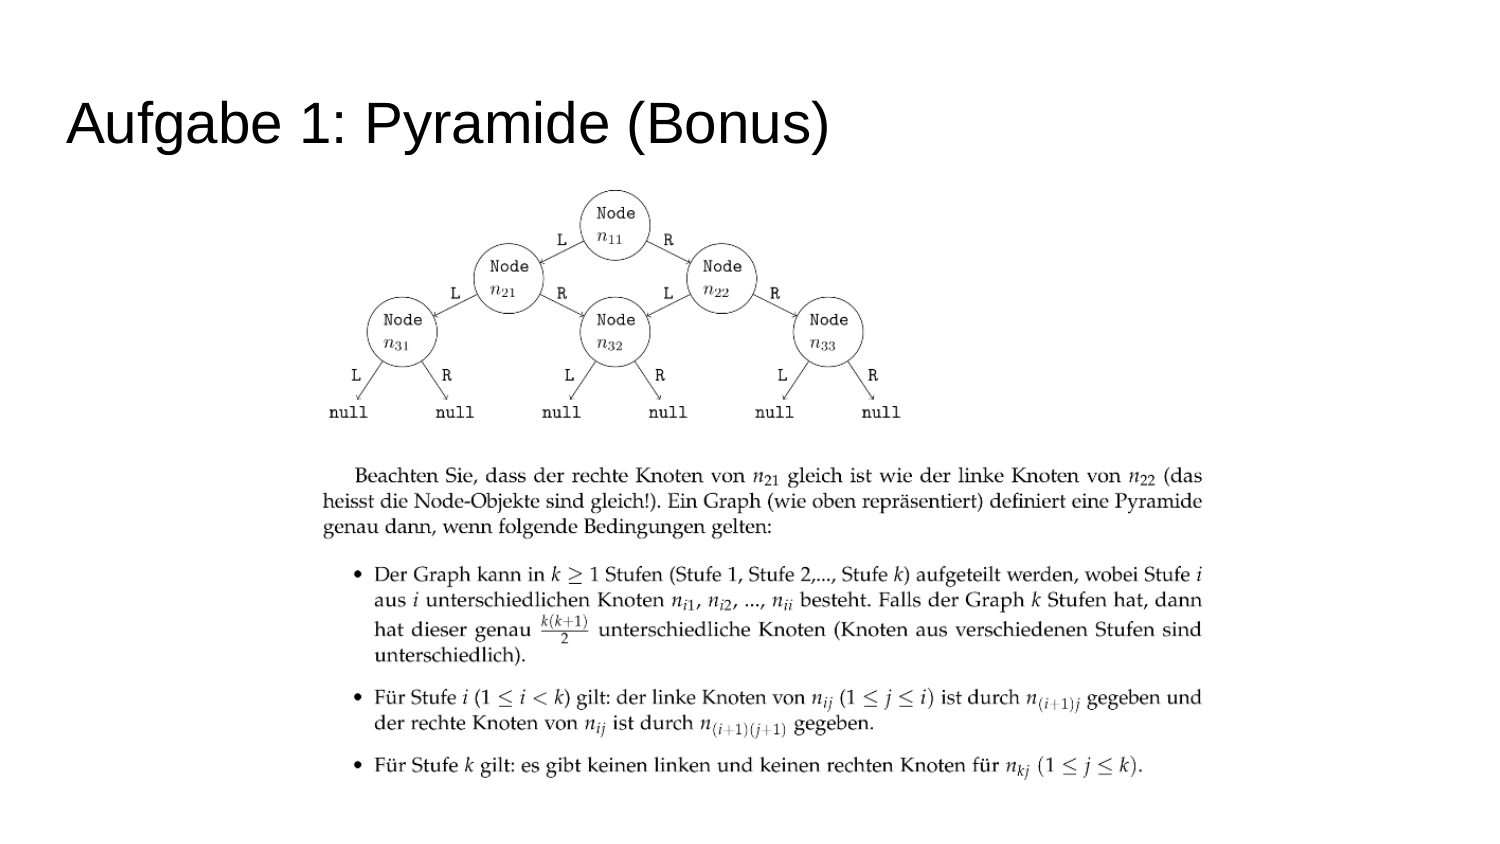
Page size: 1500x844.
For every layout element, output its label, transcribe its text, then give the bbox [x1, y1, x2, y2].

picture [282, 171, 1218, 800]
title Aufgabe 1: Pyramide (Bonus) [51, 72, 1449, 167]
